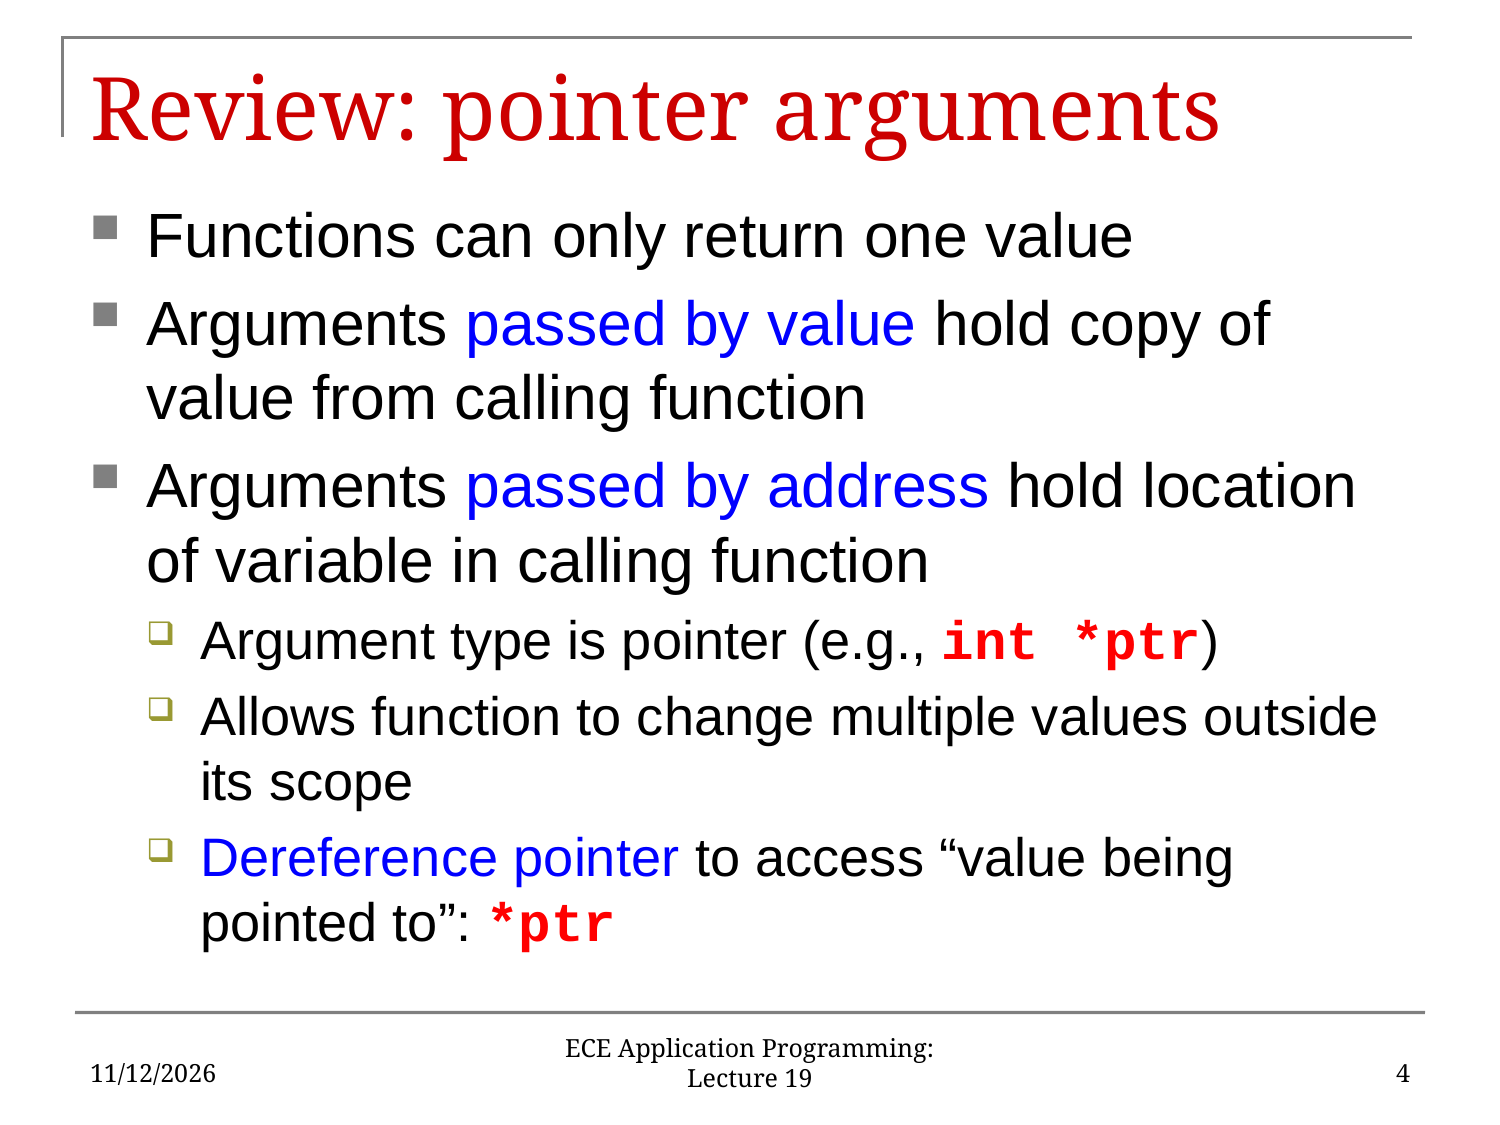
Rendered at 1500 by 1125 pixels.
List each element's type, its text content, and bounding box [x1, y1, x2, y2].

slide_number 4 [1074, 1023, 1426, 1100]
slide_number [74, 1023, 426, 1100]
title Review: pointer arguments [75, 45, 1425, 163]
footer ECE Application Programming: Lecture 19 [512, 1024, 988, 1101]
list Functions can only return one value Arguments passed by value hold copy of value from calling function Arguments passed by address hold location of variable in calling function Argument type is pointer (e.g., int *ptr) Allows function to change multiple values outside its scope Dereference pointer to access “value being pointed to”: *ptr [75, 187, 1425, 1006]
